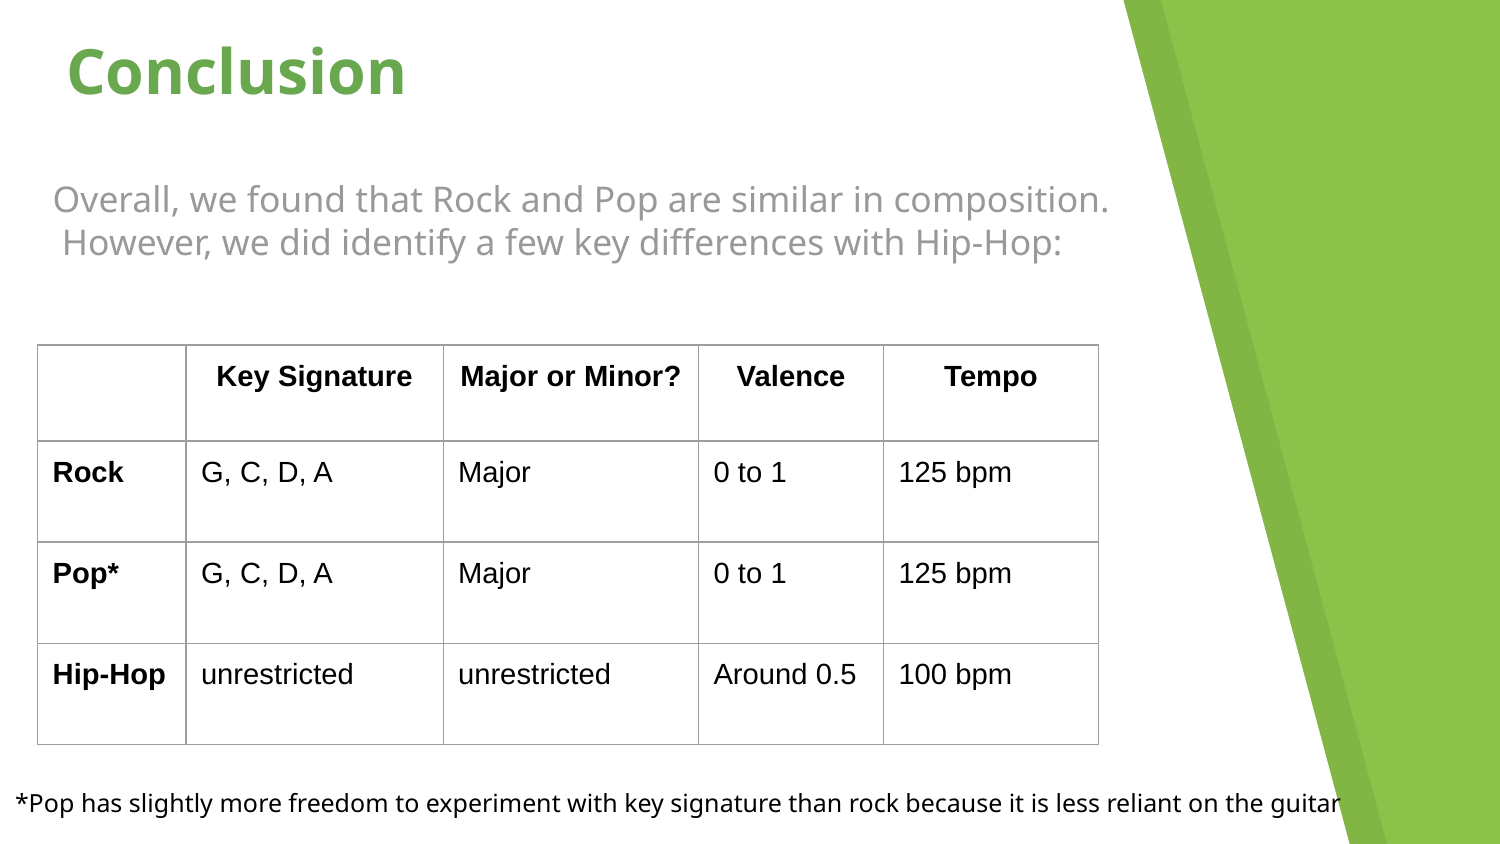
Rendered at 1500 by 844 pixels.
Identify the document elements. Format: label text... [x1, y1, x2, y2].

table_cell Rock [38, 442, 185, 541]
table_cell unrestricted [444, 644, 698, 744]
table_cell Around 0.5 [699, 644, 883, 744]
table_header Valence [699, 346, 883, 440]
table_header Major or Minor? [444, 346, 698, 440]
text_box *Pop has slightly more freedom to experiment with key signature than rock because it is less reliant on the guitar [0, 772, 1364, 833]
table_cell 125 bpm [884, 442, 1098, 541]
table_cell Major [444, 543, 698, 643]
table_cell Major [444, 442, 698, 541]
table_header Key Signature [187, 346, 443, 440]
table_header [38, 346, 185, 440]
table_cell Pop* [38, 543, 185, 643]
table_cell G, C, D, A [187, 442, 443, 541]
table_cell 125 bpm [884, 543, 1098, 643]
table_cell 0 to 1 [699, 442, 883, 541]
table_cell G, C, D, A [187, 543, 443, 643]
title Conclusion [51, 28, 1449, 123]
text_box Overall, we found that Rock and Pop are similar in composition. However, we did identify a few key differences with Hip-Hop: [37, 162, 1131, 278]
table_cell unrestricted [187, 644, 443, 744]
table_cell 100 bpm [884, 644, 1098, 744]
table_cell 0 to 1 [699, 543, 883, 643]
table_cell Hip-Hop [38, 644, 185, 744]
table_header Tempo [884, 346, 1098, 440]
